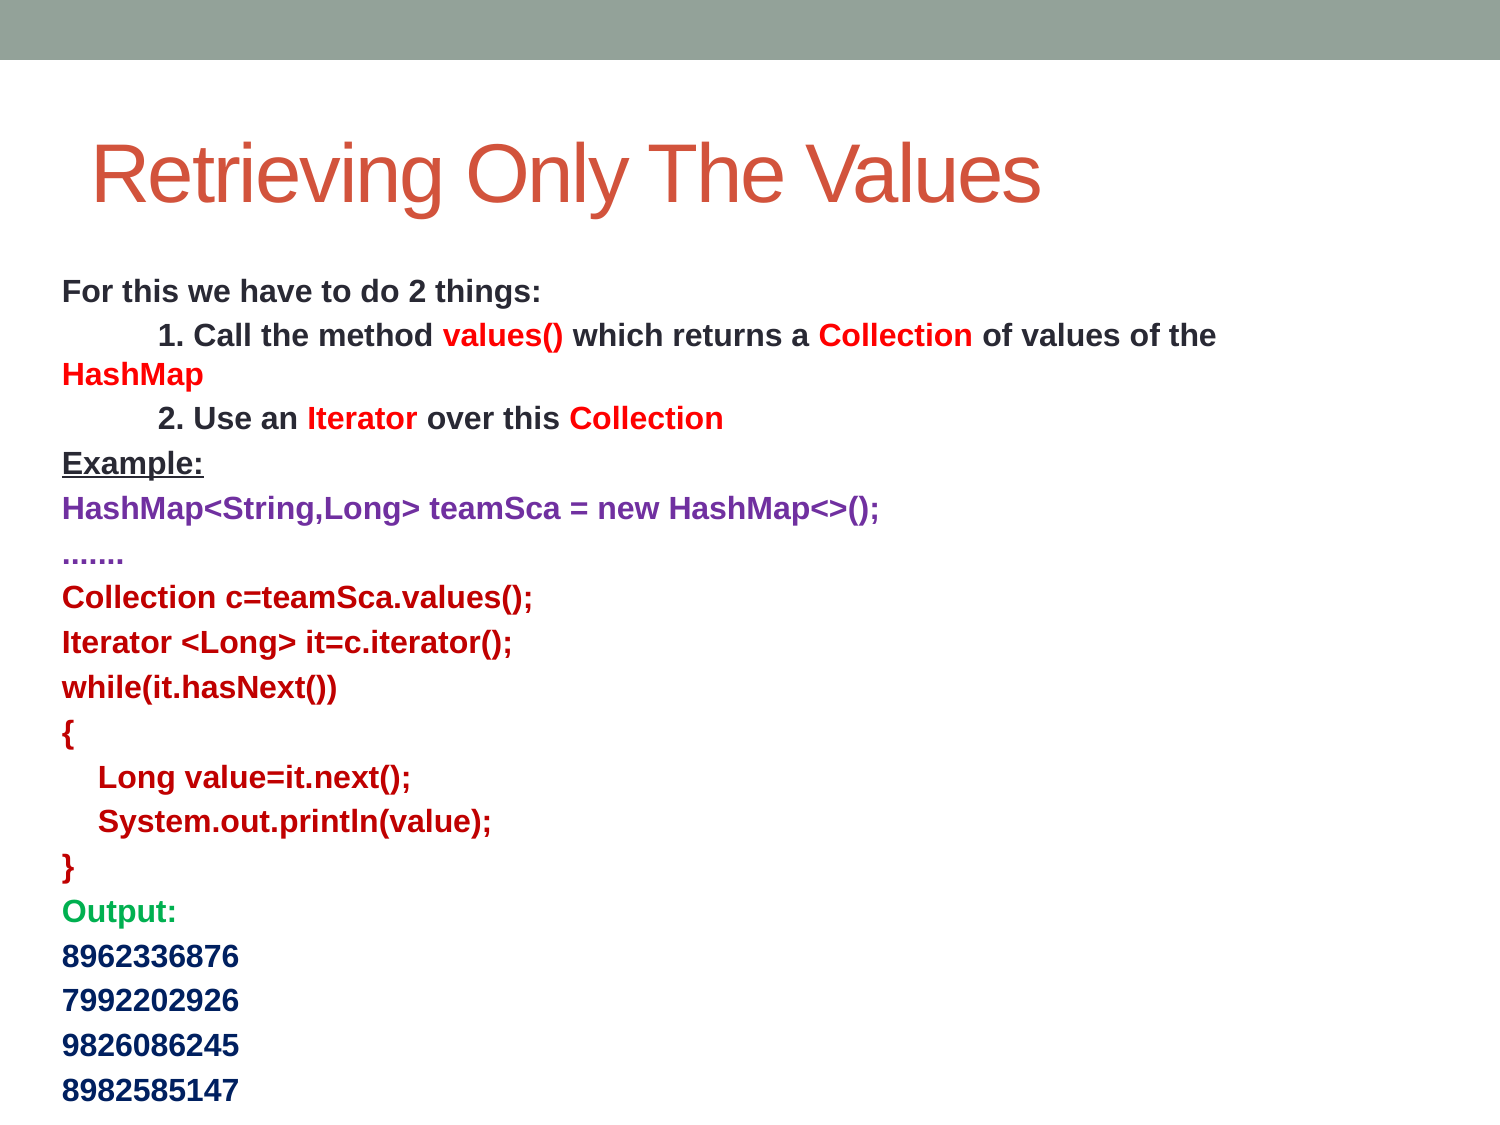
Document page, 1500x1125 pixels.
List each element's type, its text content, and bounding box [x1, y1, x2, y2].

title Retrieving Only The Values [75, 87, 1425, 250]
list For this we have to do 2 things: 1. Call the method values() which returns a Collection of values of the HashMap 2. Use an Iterator over this Collection Example: HashMap<String,Long> teamSca = new HashMap<>(); ....... Collection c=teamSca.values(); Iterator <Long> it=c.iterator(); while(it.hasNext()) { Long value=it.next(); System.out.println(value); } Output: 8962336876 7992202926 9826086245 8982585147 [46, 262, 1437, 1125]
